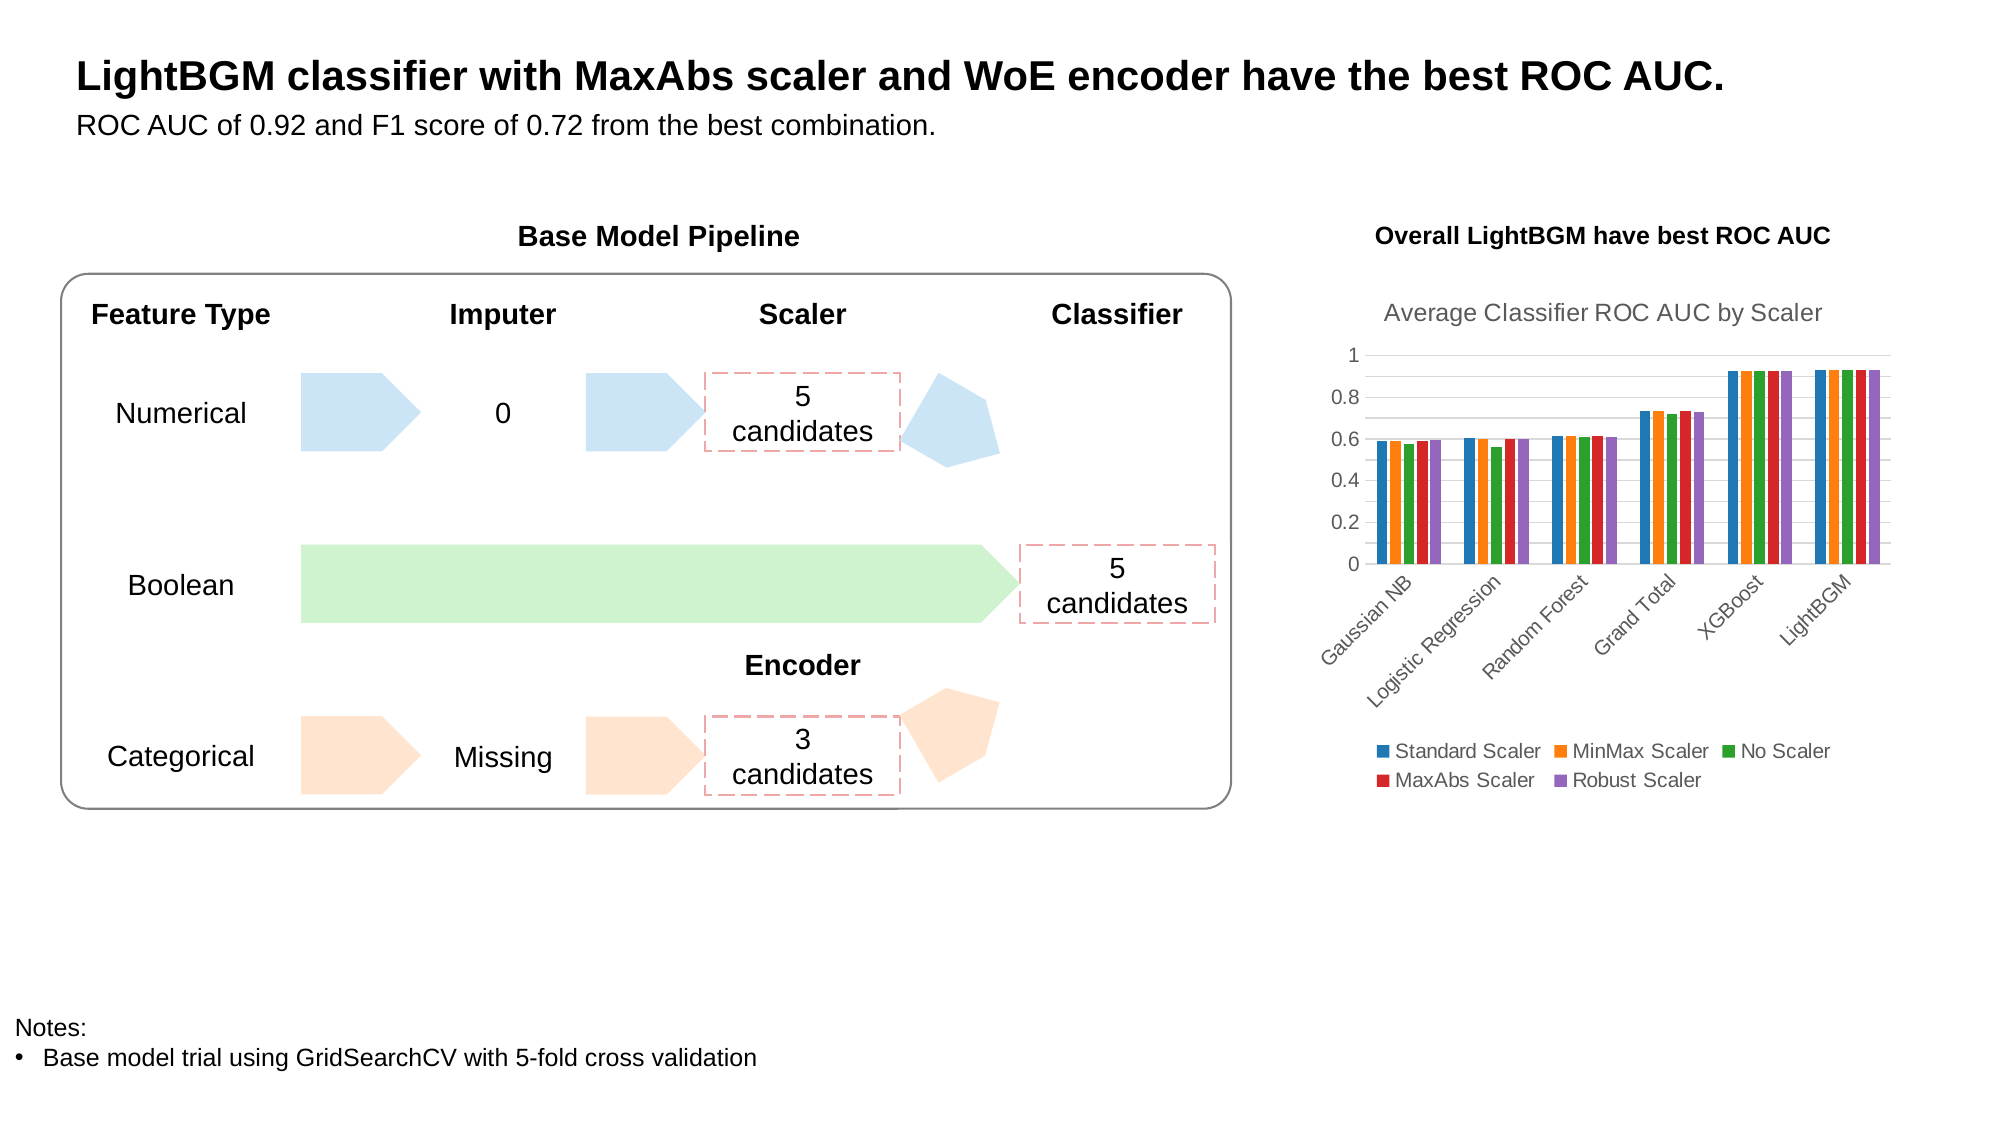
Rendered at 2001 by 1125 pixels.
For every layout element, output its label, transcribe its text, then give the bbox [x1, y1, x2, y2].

text_box Encoder [704, 624, 901, 704]
chart [1303, 273, 1904, 799]
title LightBGM classifier with MaxAbs scaler and WoE encoder have the best ROC AUC. [61, 30, 1829, 124]
text_box Scaler [704, 273, 901, 353]
text_box Numerical [60, 372, 300, 452]
text_box Categorical [60, 715, 300, 795]
text_box [300, 372, 420, 453]
text_box [300, 543, 1022, 624]
text_box Notes: Base model trial using GridSearchCV with 5-fold cross validation [0, 958, 876, 1125]
text_box Missing [420, 715, 584, 796]
text_box 0 [420, 372, 584, 452]
text_box [300, 715, 420, 796]
text_box [897, 686, 1001, 785]
text_box 5 candidates [1019, 544, 1216, 624]
text_box Overall LightBGM have best ROC AUC [1302, 194, 1904, 274]
text_box ROC AUC of 0.92 and F1 score of 0.72 from the best combination. [61, 98, 1686, 149]
text_box [898, 371, 1002, 469]
text_box [584, 372, 705, 453]
text_box Base Model Pipeline [450, 194, 868, 274]
text_box [584, 715, 705, 796]
text_box Classifier [1019, 273, 1216, 353]
text_box 5 candidates [704, 372, 901, 452]
text_box Boolean [60, 544, 300, 624]
text_box [60, 272, 1233, 810]
text_box Imputer [420, 273, 587, 353]
text_box Feature Type [60, 273, 302, 353]
text_box 3 candidates [704, 715, 901, 796]
